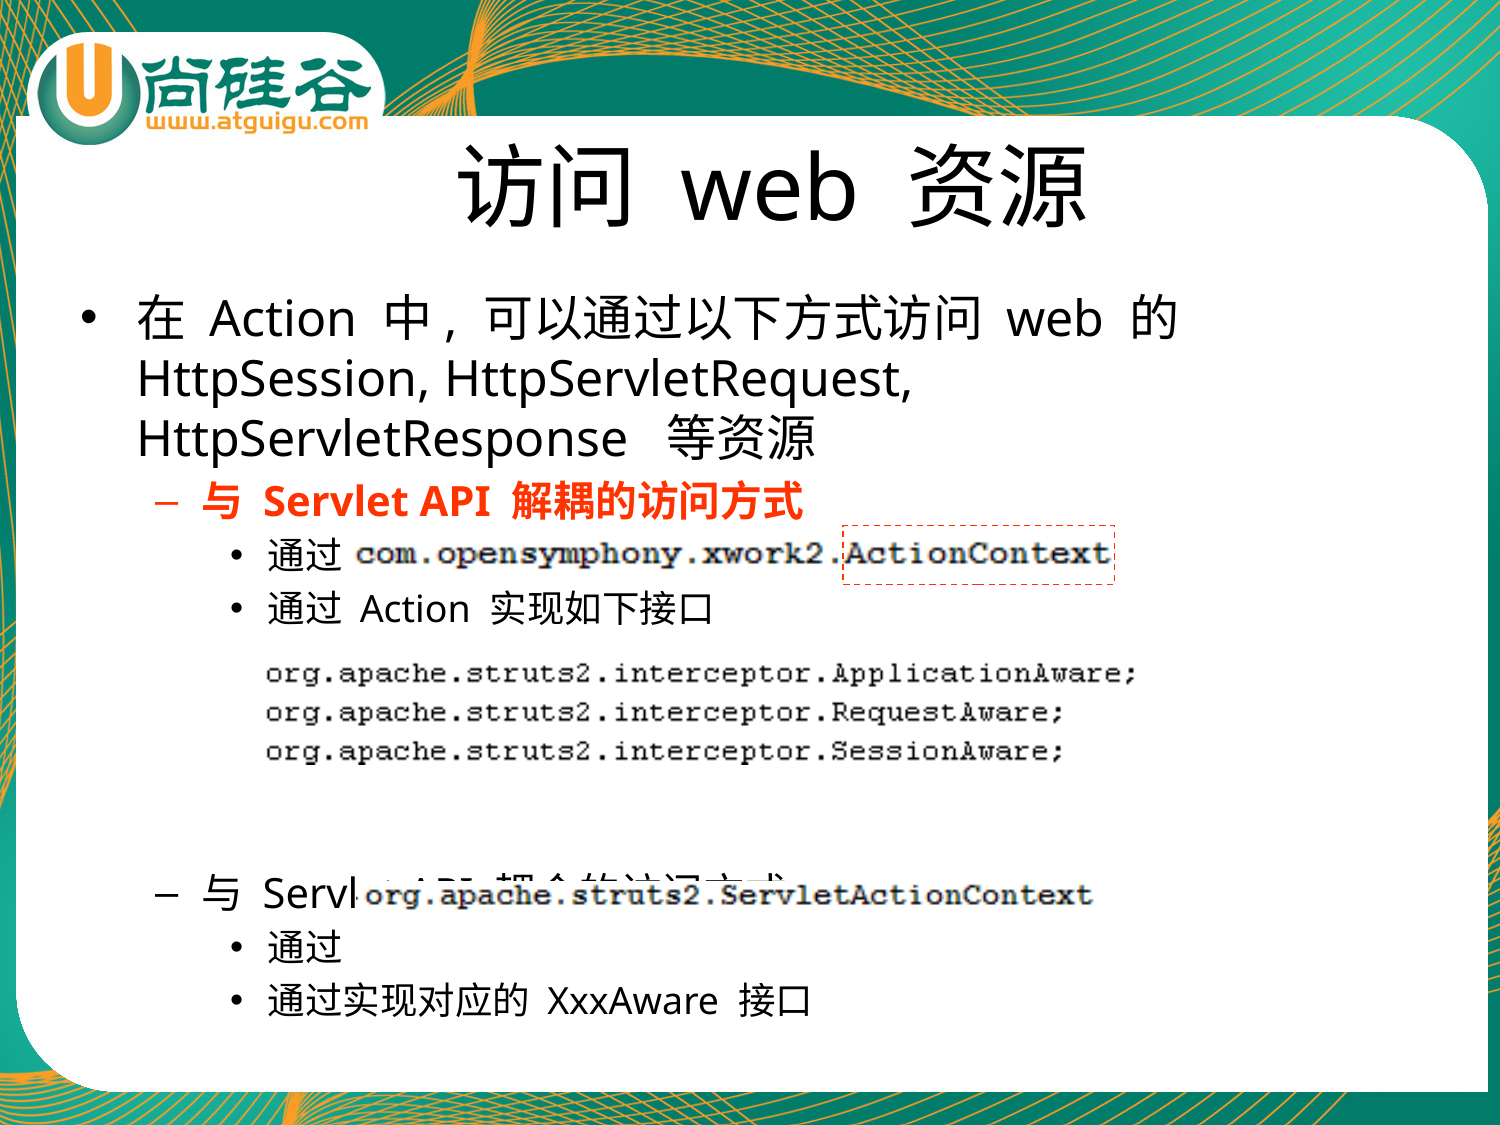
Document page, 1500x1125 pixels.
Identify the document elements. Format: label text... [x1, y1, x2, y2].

list 在 Action 中, 可以通过以下方式访问 web 的 HttpSession, HttpServletRequest, HttpServletResponse 等资源 与 Servlet API 解耦的访问方式 通过 通过 Action 实现如下接口 与 Servlet API 耦合的访问方式 通过 通过实现对应的 XxxAware 接口 [64, 278, 1415, 1022]
picture [0, 0, 1500, 1125]
text_box [842, 525, 1115, 531]
title 访问 web 资源 [96, 113, 1447, 255]
